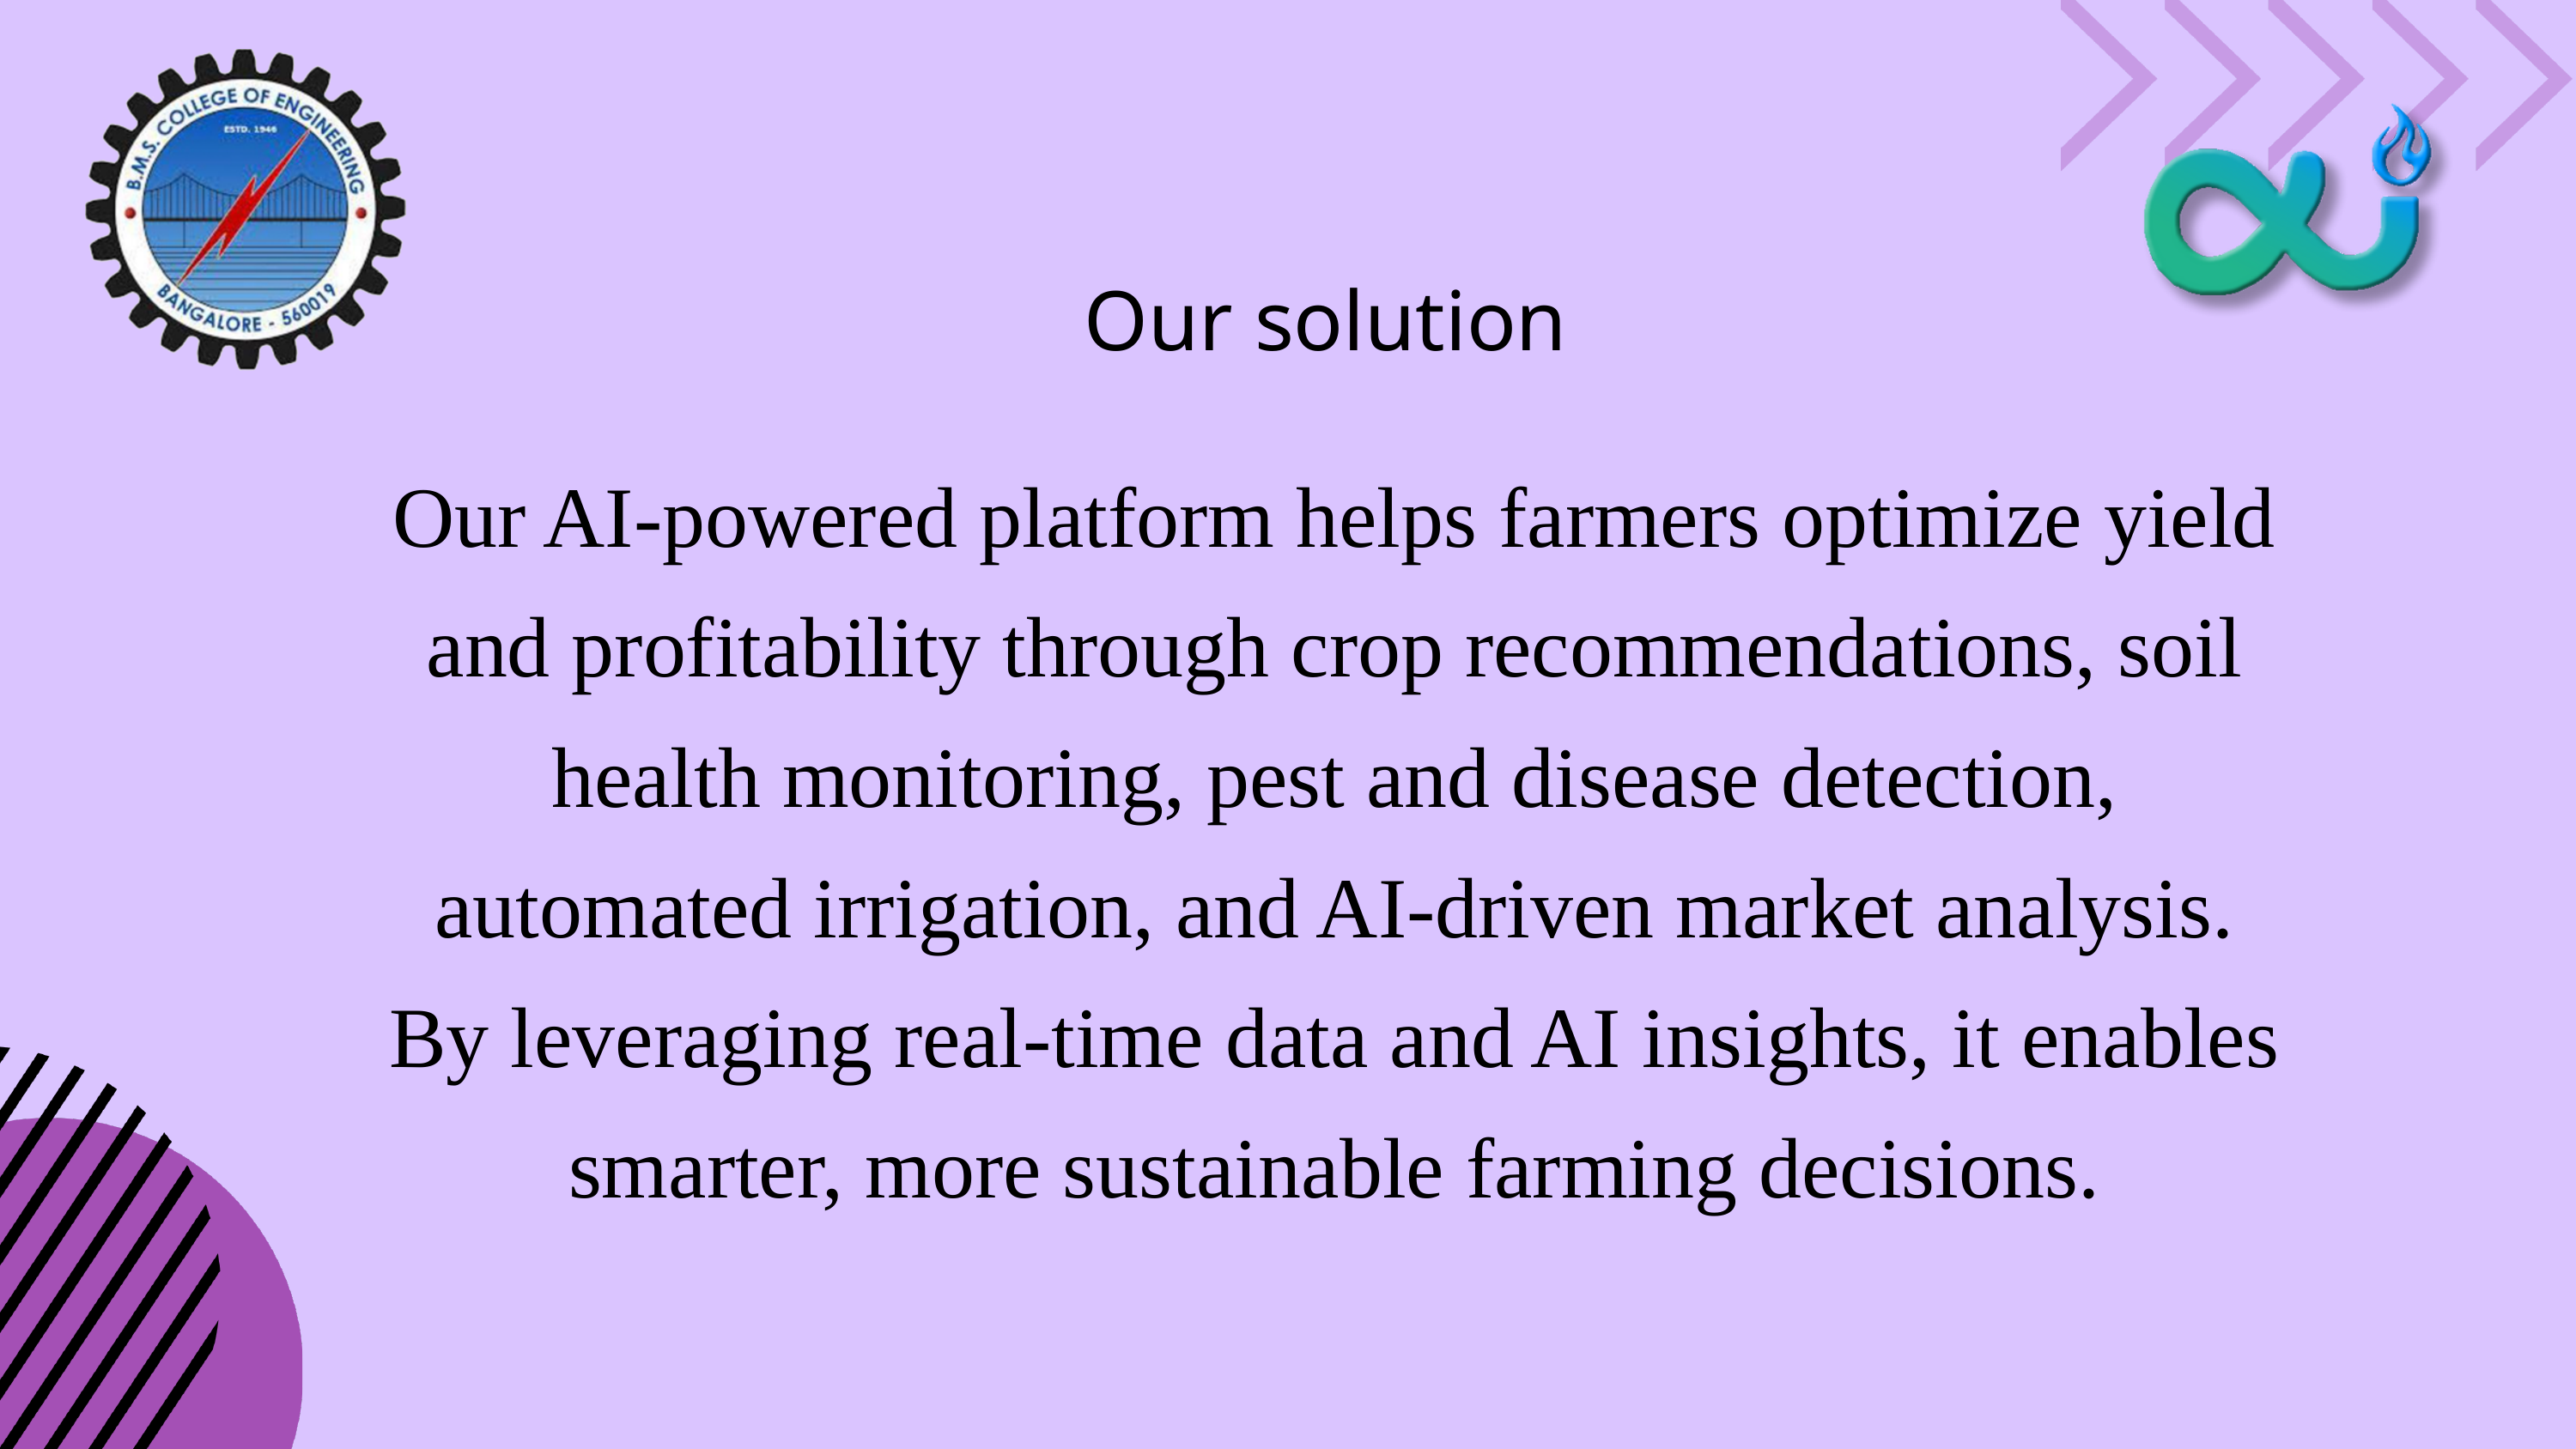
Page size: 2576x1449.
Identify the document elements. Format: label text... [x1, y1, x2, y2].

text_box Our solution [898, 252, 1775, 367]
text_box [0, 1046, 303, 1449]
text_box [2060, 0, 2576, 172]
text_box Our AI-powered platform helps farmers optimize yield and profitability through crop recommendations, soil health monitoring, pest and disease detection, automated irrigation, and AI-driven market analysis. By leveraging real-time data and AI insights, it enables smarter, more sustainable farming decisions. [374, 433, 2296, 1216]
text_box [2134, 98, 2458, 322]
text_box [85, 49, 407, 371]
